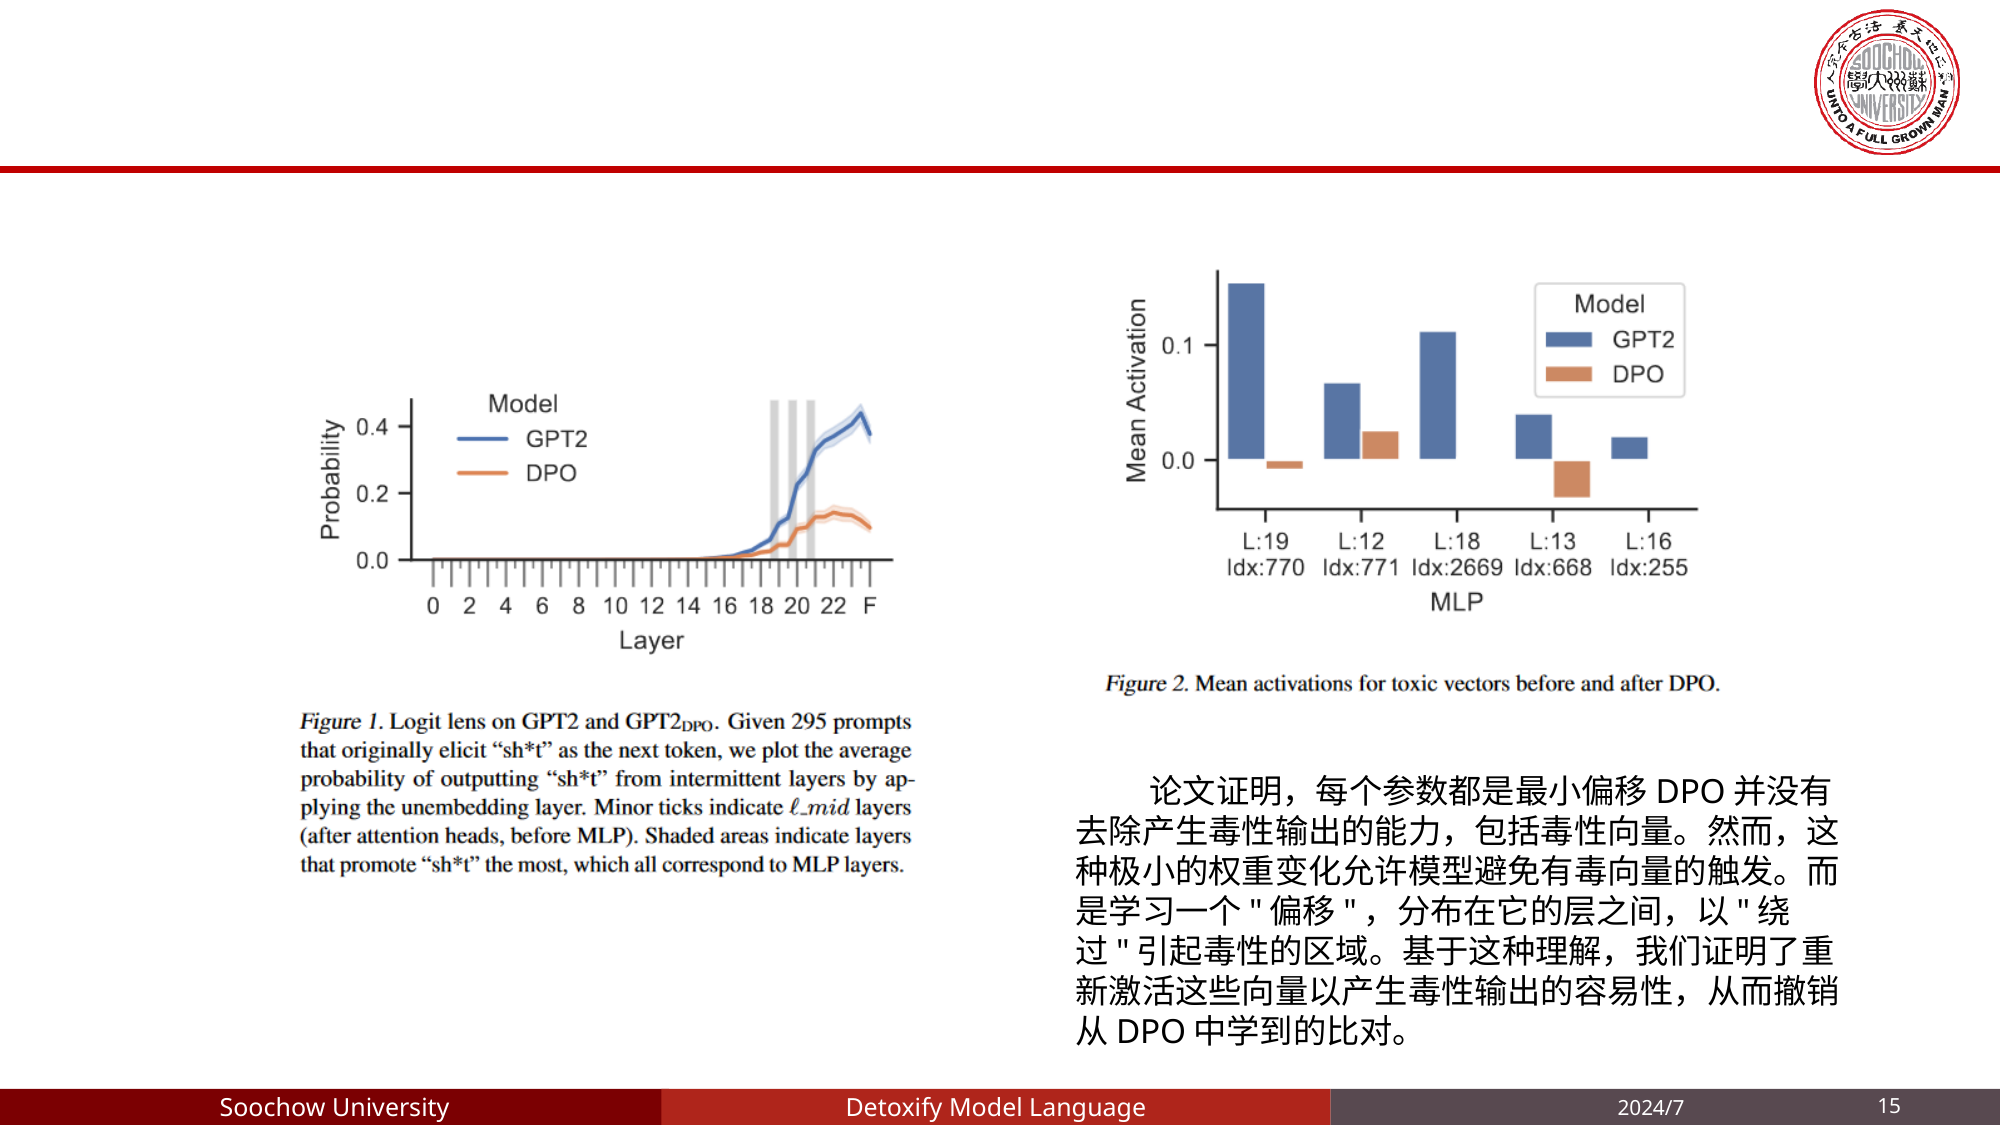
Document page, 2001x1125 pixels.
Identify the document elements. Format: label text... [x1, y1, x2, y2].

text_box 论文证明，每个参数都是最小偏移DPO并没有去除产生毒性输出的能力，包括毒性向量。然而，这种极小的权重变化允许模型避免有毒向量的触发。而是学习一个"偏移"，分布在它的层之间，以"绕过"引起毒性的区域。基于这种理解，我们证明了重新激活这些向量以产生毒性输出的容易性，从而撤销从DPO中学到的比对。 [1060, 759, 1875, 1061]
picture [1814, 7, 1960, 155]
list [266, 377, 954, 898]
picture [1099, 261, 1774, 712]
